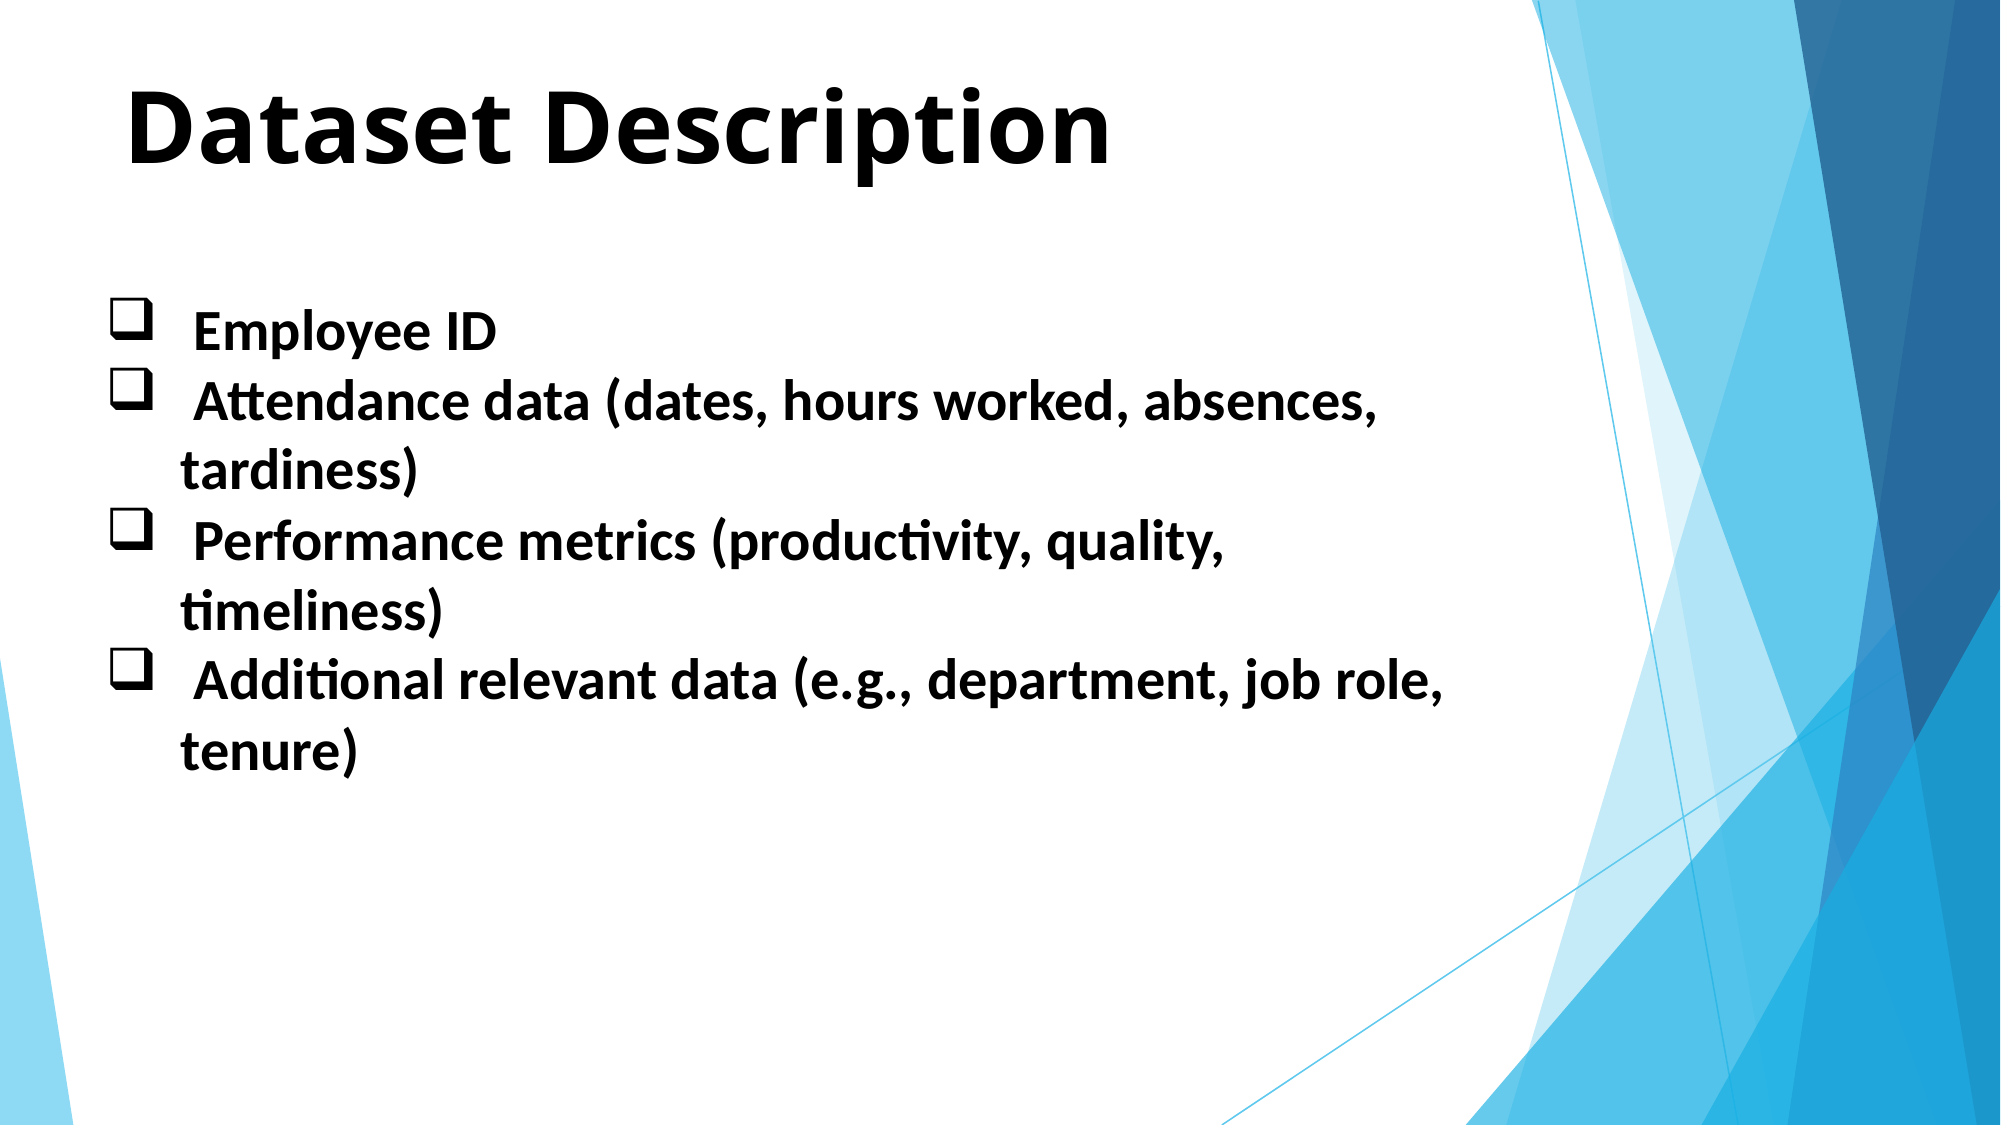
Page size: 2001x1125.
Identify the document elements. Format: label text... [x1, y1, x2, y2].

text_box Employee ID Attendance data (dates, hours worked, absences, tardiness) Performance metrics (productivity, quality, timeliness) Additional relevant data (e.g., department, job role, tenure) [90, 284, 1500, 707]
title Dataset Description [123, 63, 1877, 188]
